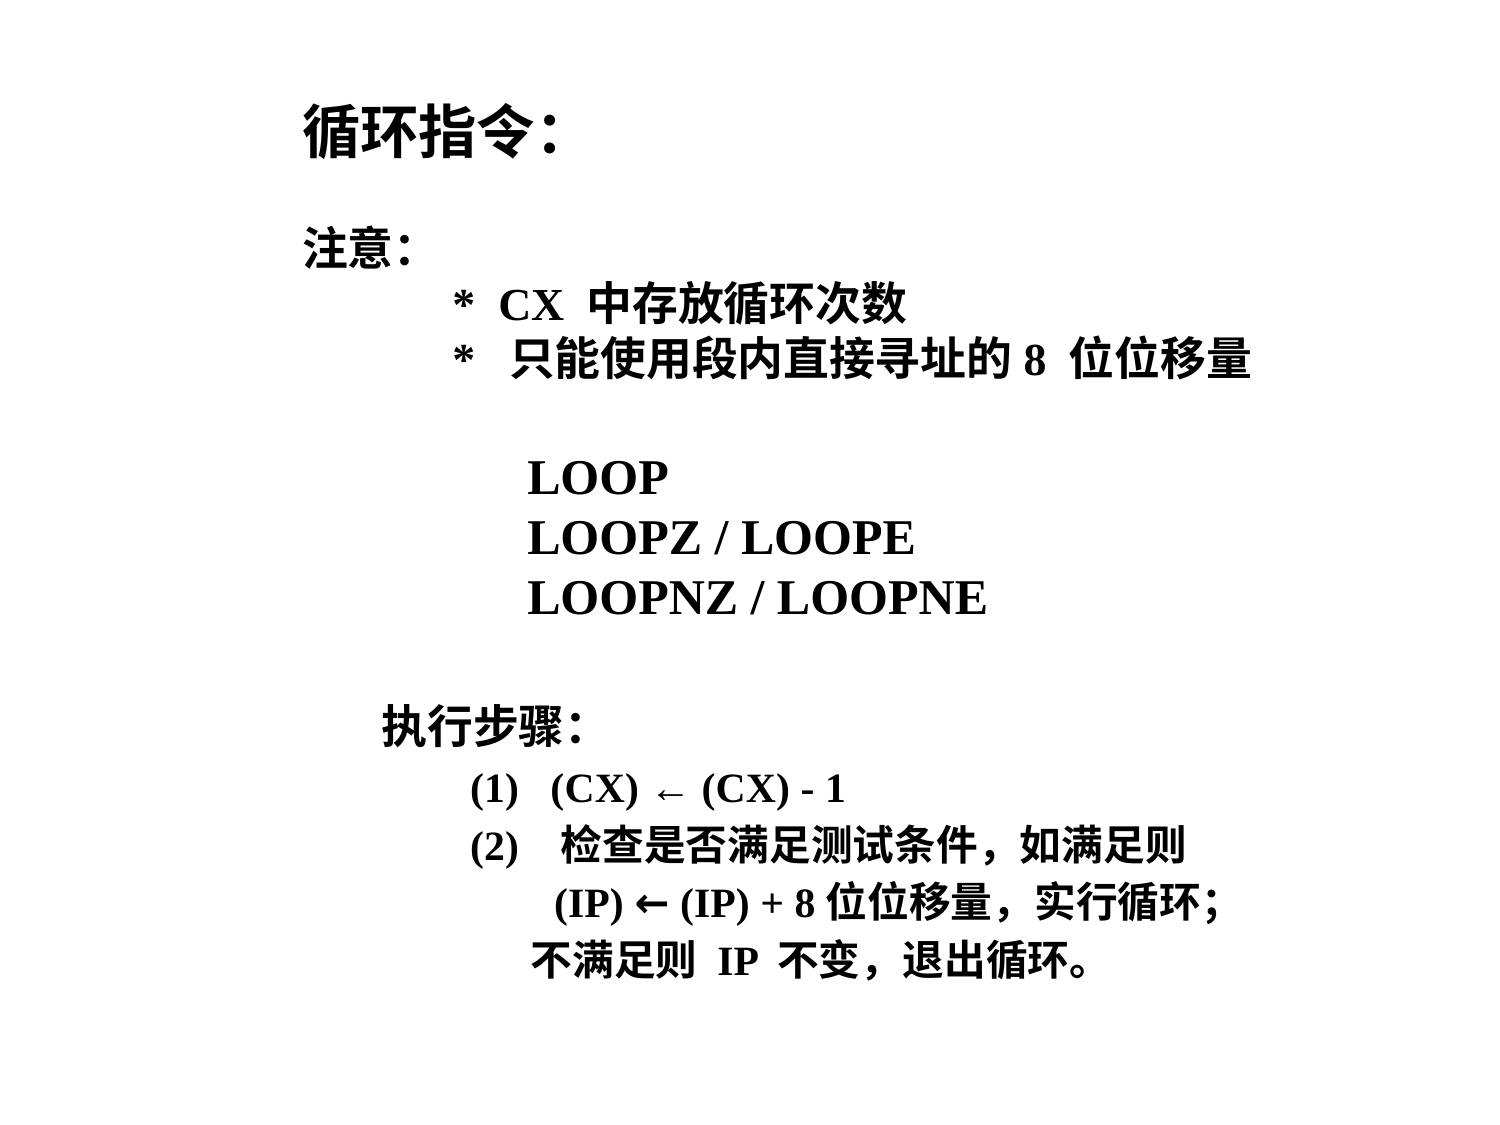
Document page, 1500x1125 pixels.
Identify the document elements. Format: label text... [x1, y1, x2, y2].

text_box 循环指令： 注意： * CX 中存放循环次数 * 只能使用段内直接寻址的8 位位移量 LOOP LOOPZ / LOOPE LOOPNZ / LOOPNE 执行步骤： (1) (CX) ← (CX) - 1 (2) 检查是否满足测试条件，如满足则 (IP) ← (IP) + 8位位移量，实行循环； 不满足则 IP 不变，退出循环。 [287, 87, 1288, 992]
